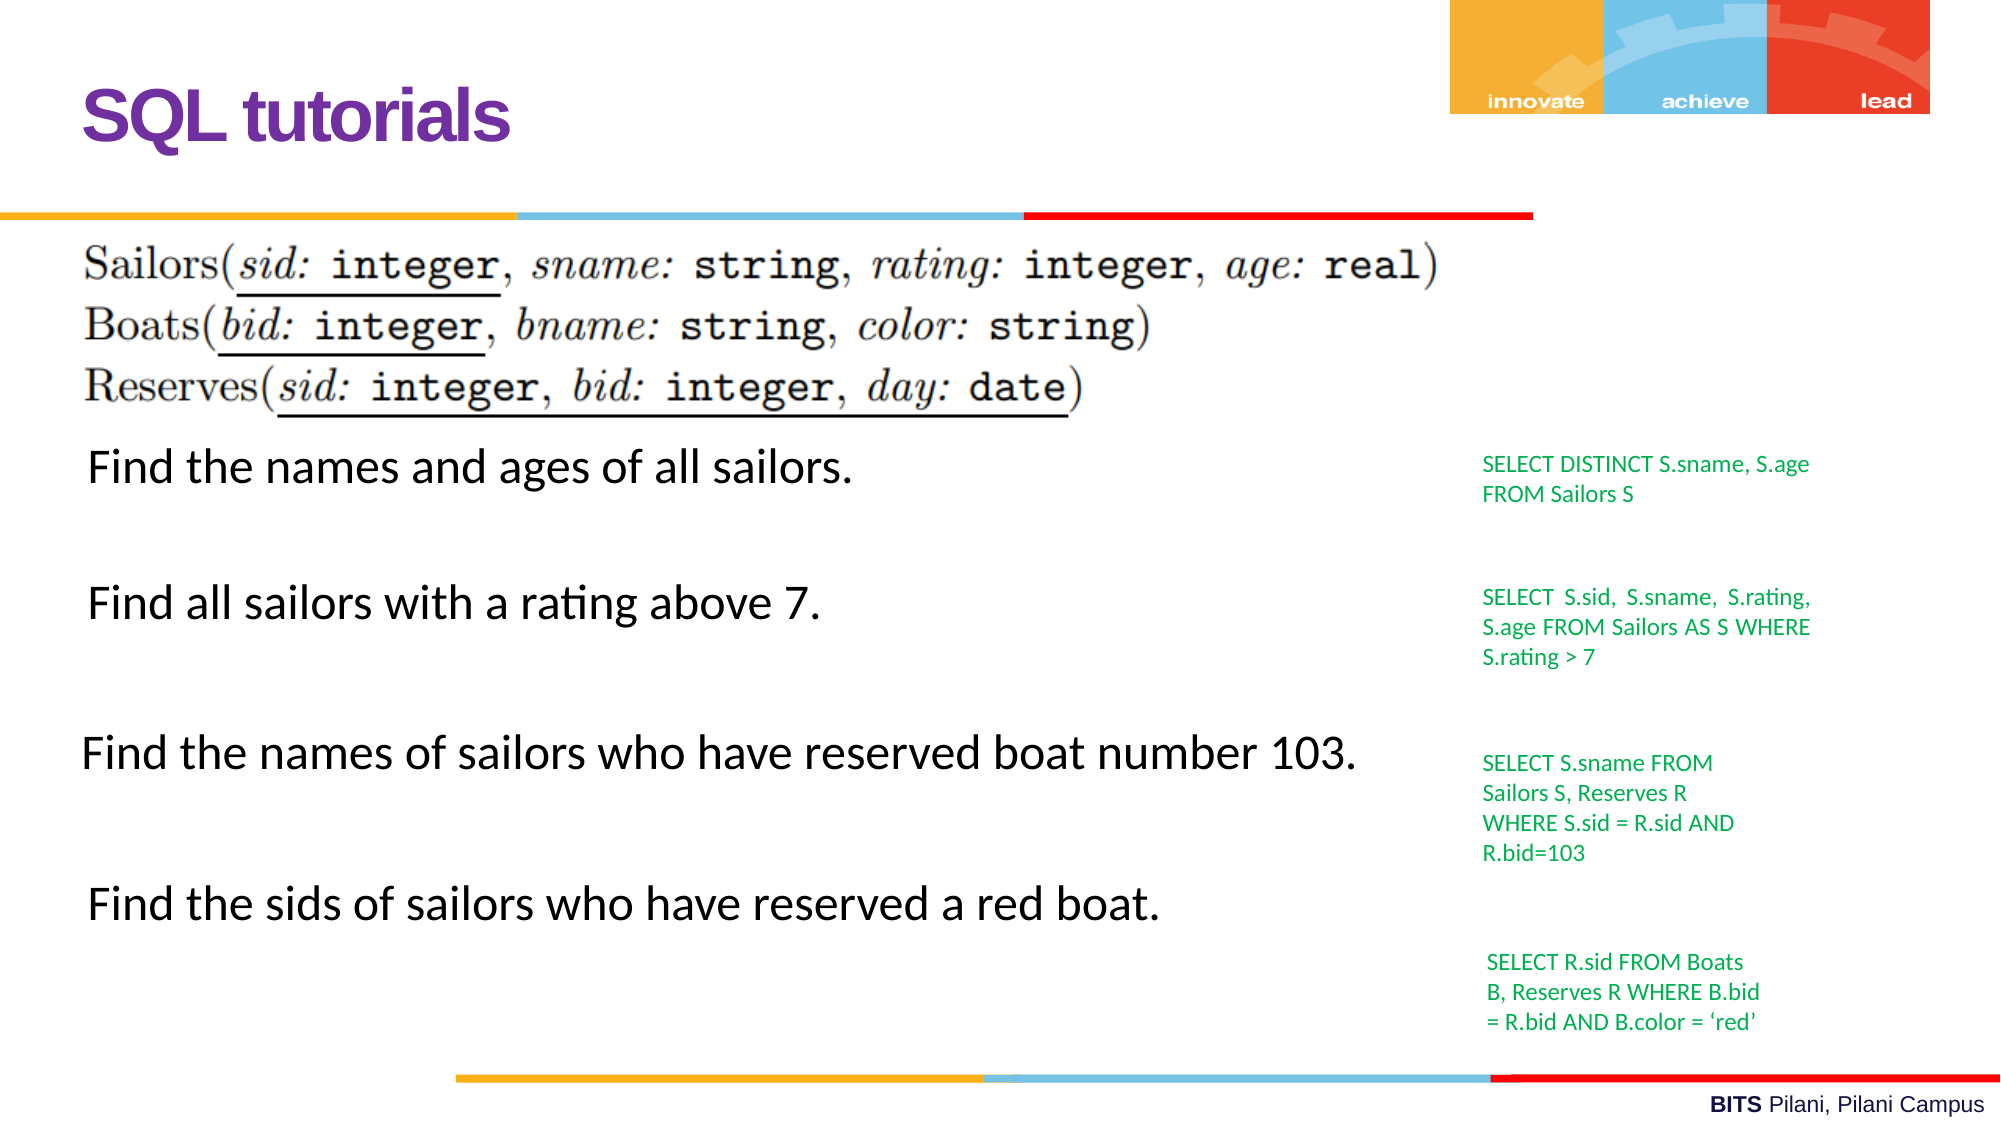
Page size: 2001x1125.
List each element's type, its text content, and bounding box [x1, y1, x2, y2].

picture [1449, 0, 1930, 114]
text_box SELECT S.sid, S.sname, S.rating, S.age FROM Sailors AS S WHERE S.rating > 7 [1467, 573, 1827, 678]
text_box Find the names of sailors who have reserved boat number 103. [66, 712, 1776, 847]
text_box Find the names and ages of all sailors. [72, 425, 1792, 546]
text_box SELECT DISTINCT S.sname, S.age FROM Sailors S [1467, 439, 1854, 515]
list SQL tutorials [66, 24, 1450, 213]
picture [51, 222, 1450, 432]
text_box SELECT R.sid FROM Boats B, Reserves R WHERE B.bid = R.bid AND B.color = ‘red’ [1472, 938, 1777, 1043]
text_box SELECT S.sname FROM Sailors S, Reserves R WHERE S.sid = R.sid AND R.bid=103 [1467, 738, 1772, 874]
text_box Find all sailors with a rating above 7. [72, 561, 1826, 637]
text_box Find the sids of sailors who have reserved a red boat. [72, 862, 1886, 938]
